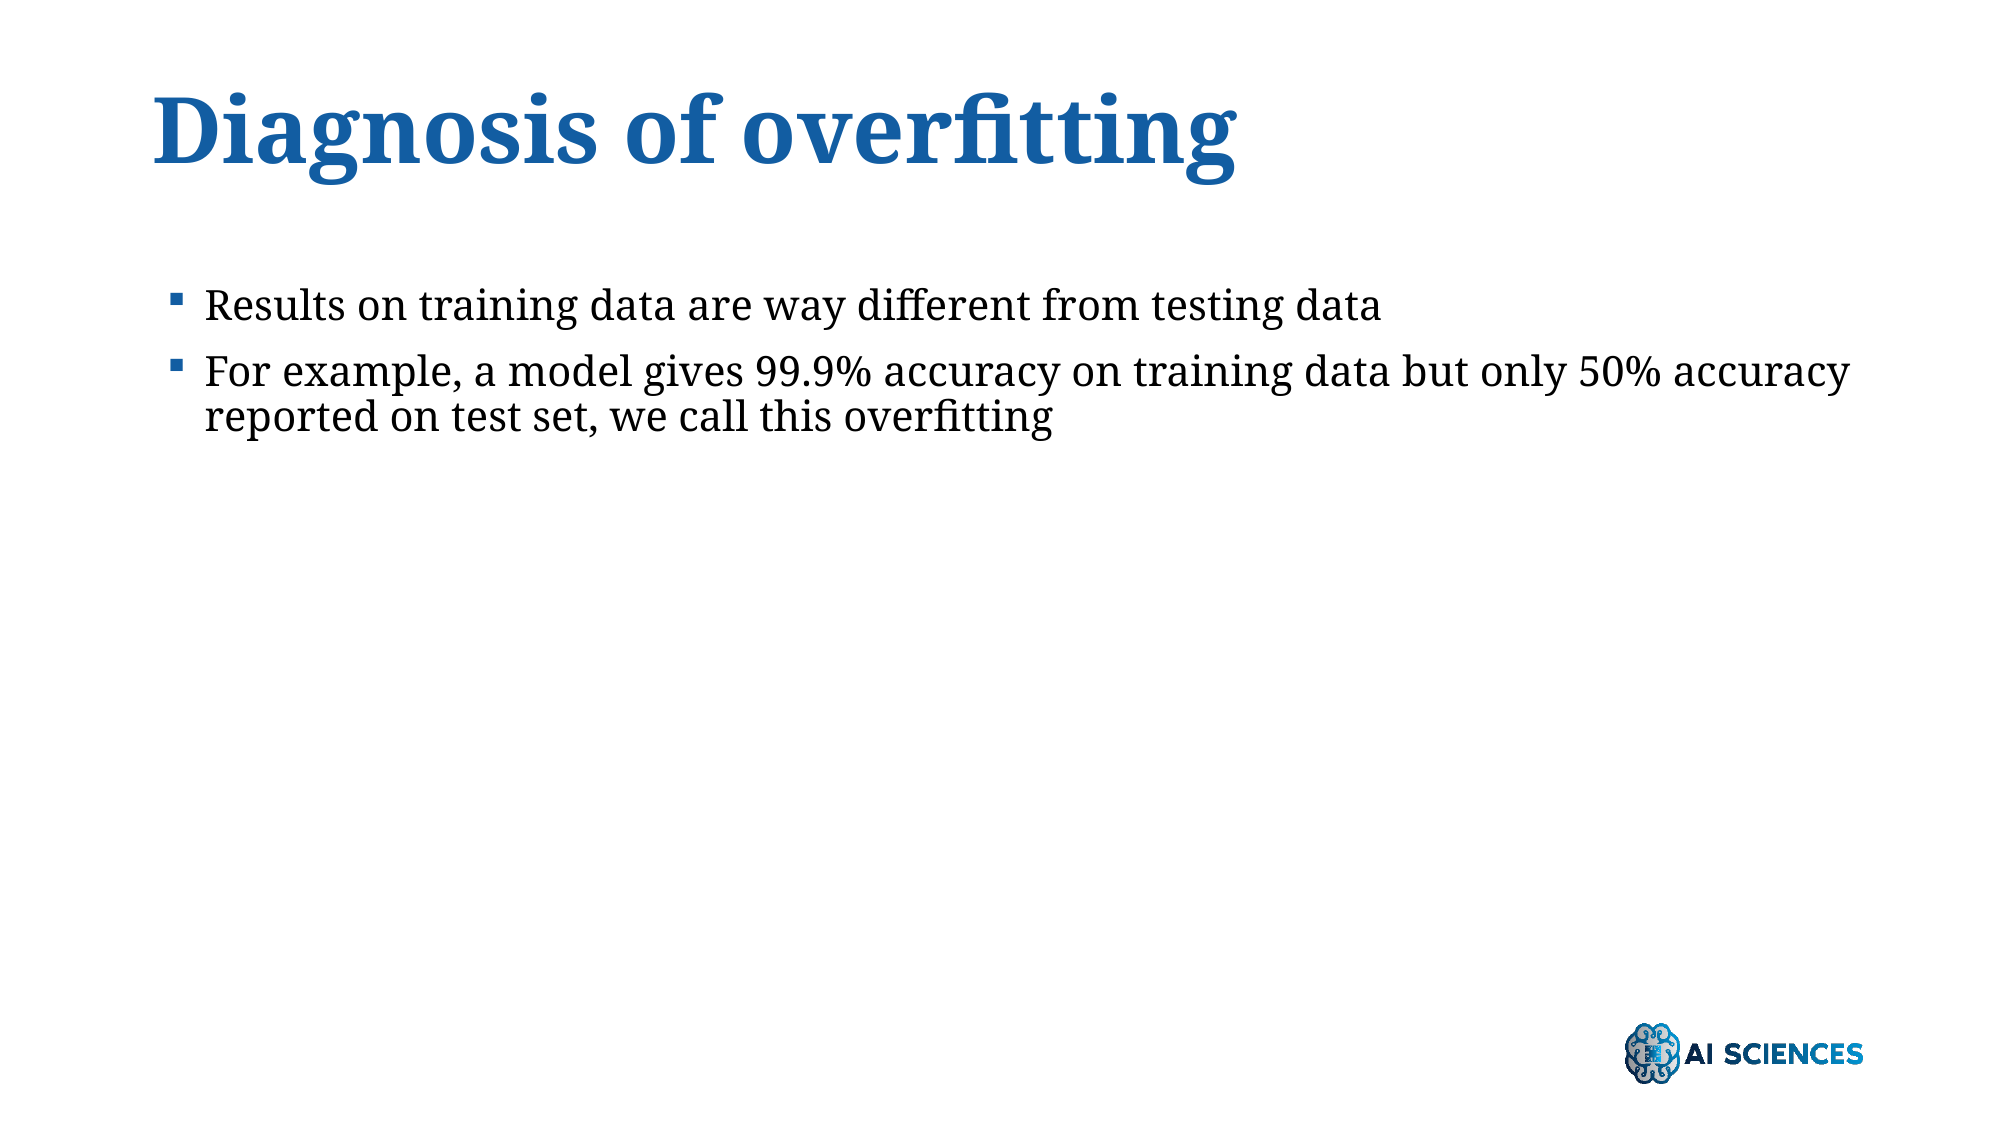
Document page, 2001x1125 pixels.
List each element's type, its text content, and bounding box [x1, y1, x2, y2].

picture [1669, 1060, 1676, 1070]
picture [1625, 1023, 1863, 1084]
picture [1657, 1027, 1667, 1038]
list Results on training data are way different from testing data For example, a model gives 99.9% accuracy on training data but only 50% accuracy reported on test set, we call this overfitting [152, 277, 1878, 949]
picture [1854, 1048, 1863, 1053]
title Diagnosis of overfitting [137, 59, 1863, 278]
